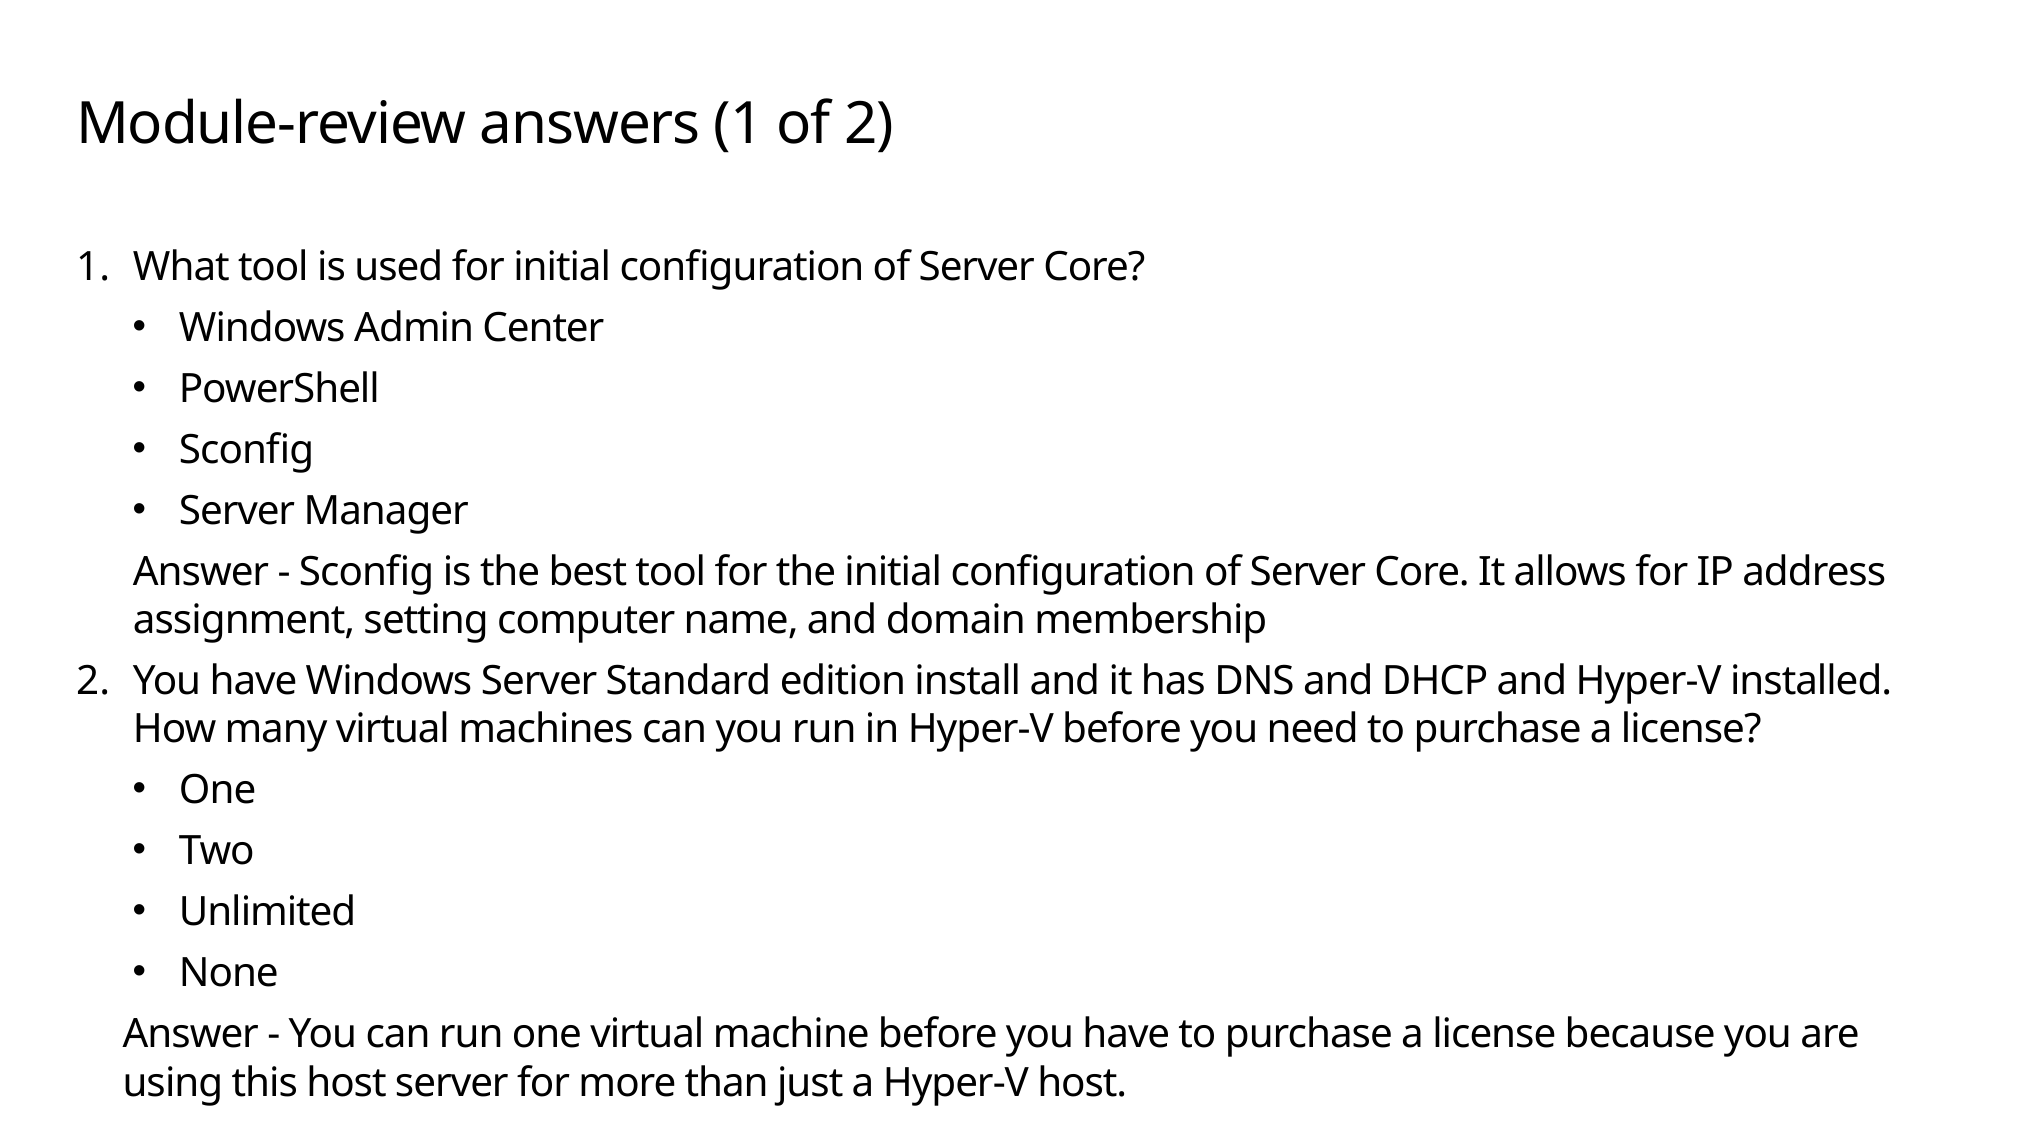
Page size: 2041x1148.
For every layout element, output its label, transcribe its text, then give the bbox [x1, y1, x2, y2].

title Module-review answers (1 of 2) [76, 93, 1968, 161]
list What tool is used for initial configuration of Server Core? Windows Admin Center PowerShell Sconfig Server Manager Answer - Sconfig is the best tool for the initial configuration of Server Core. It allows for IP address assignment, setting computer name, and domain membership You have Windows Server Standard edition install and it has DNS and DHCP and Hyper-V installed. How many virtual machines can you run in Hyper-V before you need to purchase a license? One Two Unlimited None Answer - You can run one virtual machine before you have to purchase a license because you are using this host server for more than just a Hyper-V host. [76, 240, 1956, 1074]
